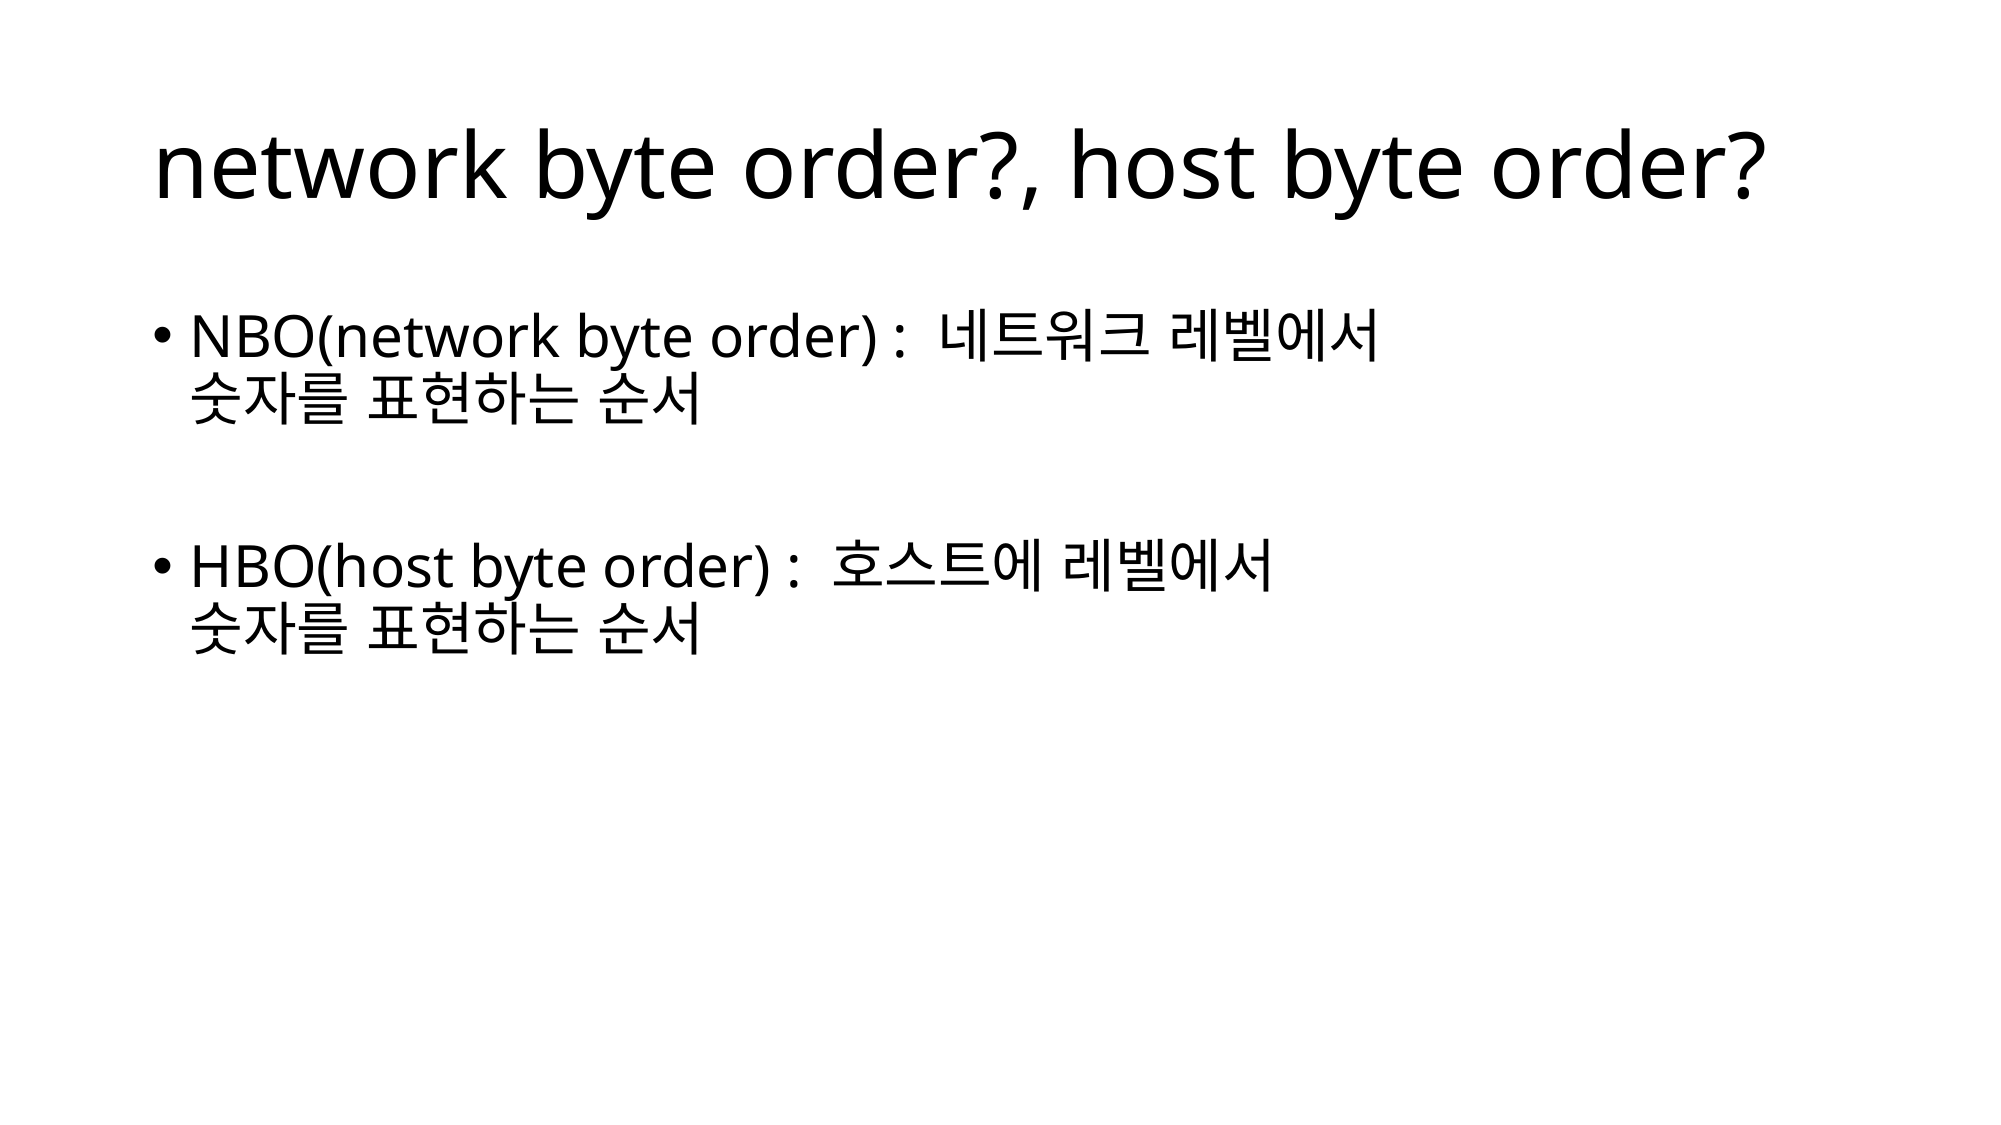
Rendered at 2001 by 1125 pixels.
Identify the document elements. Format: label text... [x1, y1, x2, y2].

title network byte order?, host byte order? [137, 59, 1863, 278]
list NBO(network byte order) : 네트워크 레벨에서 숫자를 표현하는 순서 HBO(host byte order) : 호스트에 레벨에서 숫자를 표현하는 순서 [137, 299, 1863, 1014]
